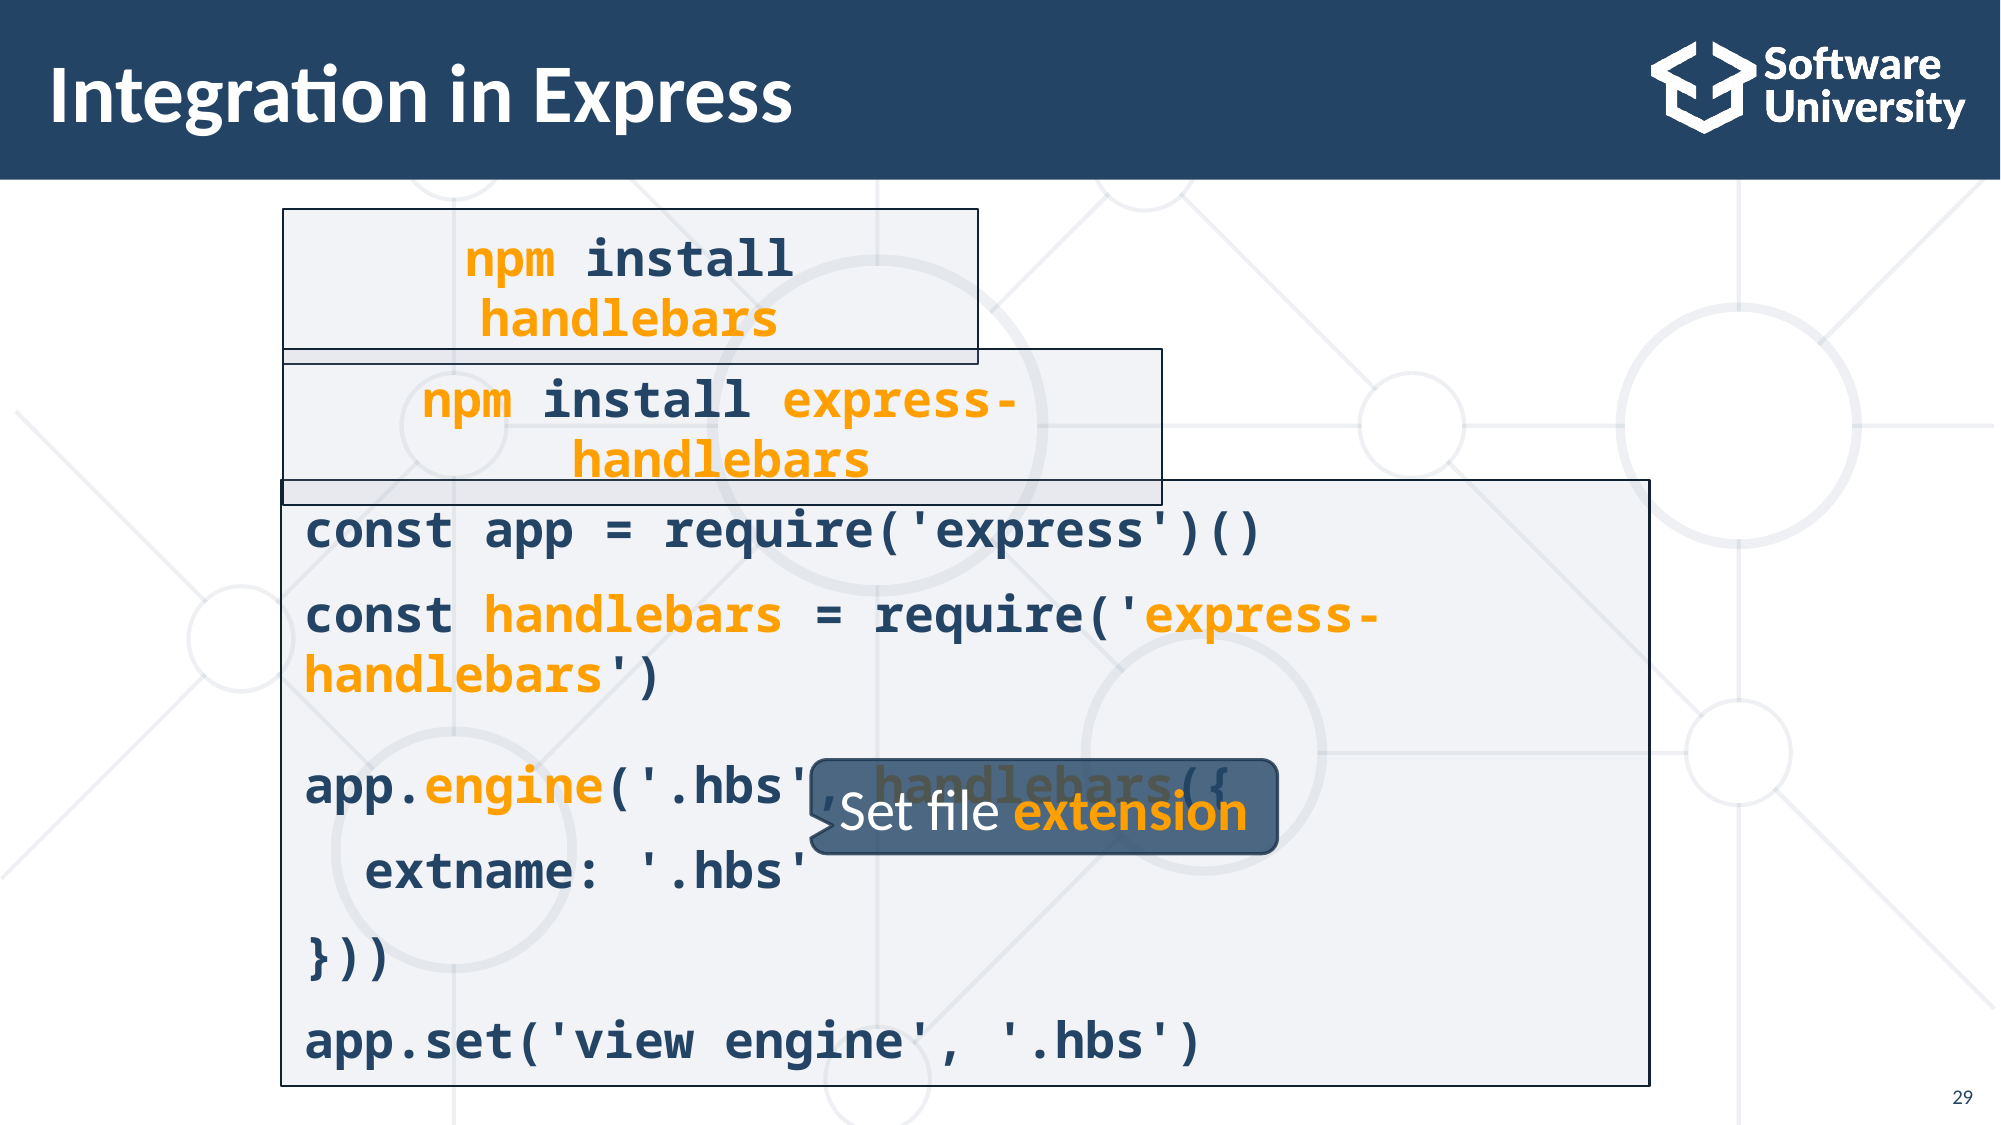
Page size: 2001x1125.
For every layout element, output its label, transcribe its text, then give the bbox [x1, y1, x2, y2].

text_box const app = require('express')() const handlebars = require('express-handlebars') app.engine('.hbs', handlebars({ extname: '.hbs' })) app.set('view engine', '.hbs') [281, 480, 1650, 1086]
text_box npm install handlebars [283, 208, 978, 349]
picture [1651, 41, 1966, 134]
text_box Set file extension [810, 759, 1278, 854]
text_box npm install express-handlebars [283, 349, 1163, 505]
title Integration in Express [31, 16, 1625, 162]
slide_number 29 [1927, 1067, 1989, 1117]
